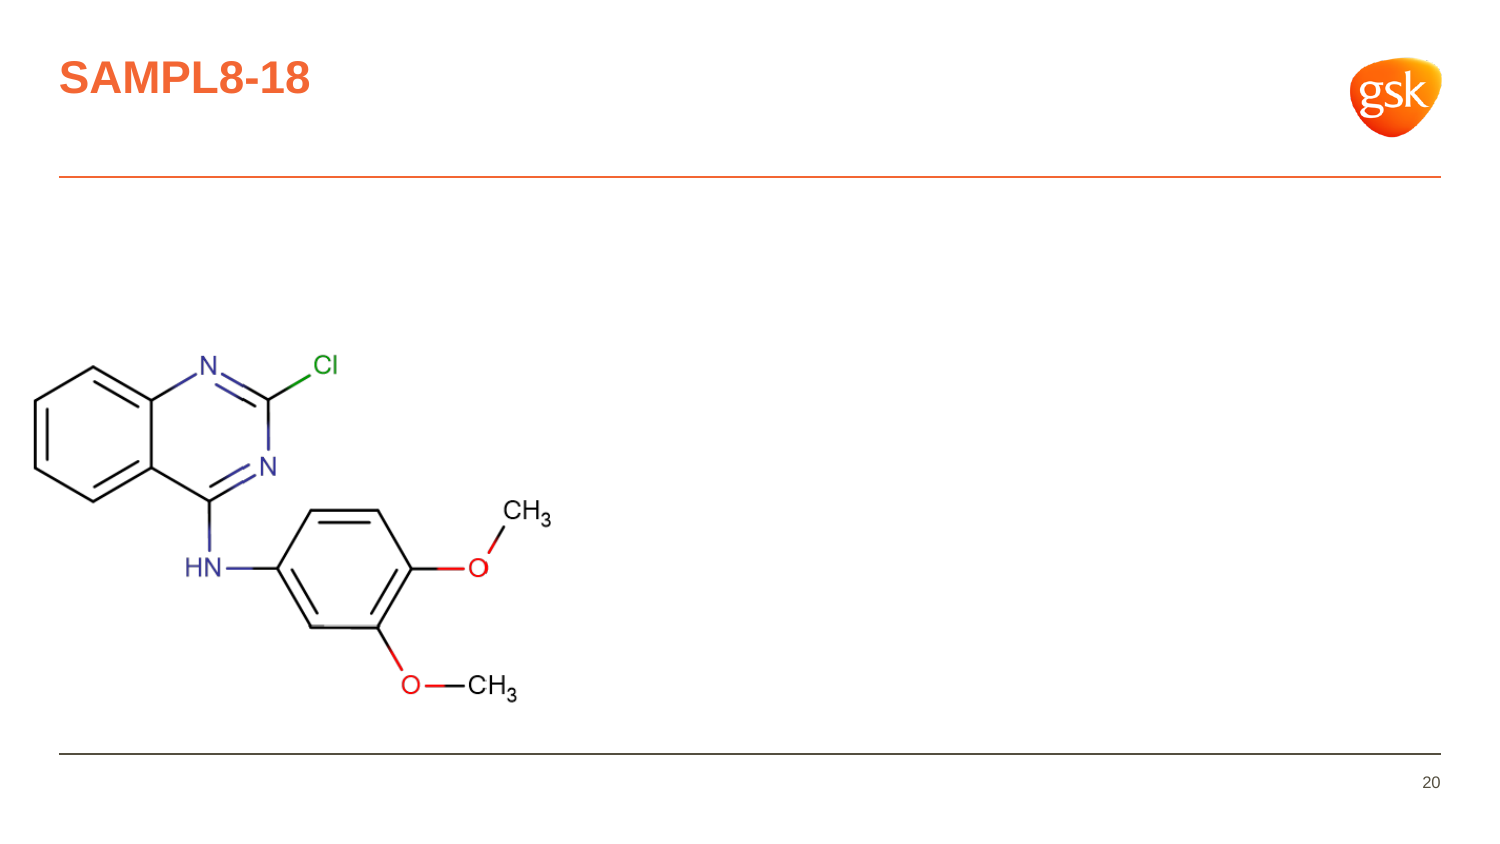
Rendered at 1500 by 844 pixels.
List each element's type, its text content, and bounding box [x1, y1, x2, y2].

title SAMPL8-18 [58, 47, 1302, 103]
slide_number 20 [1304, 771, 1441, 817]
picture [17, 339, 572, 711]
picture [1333, 38, 1457, 157]
